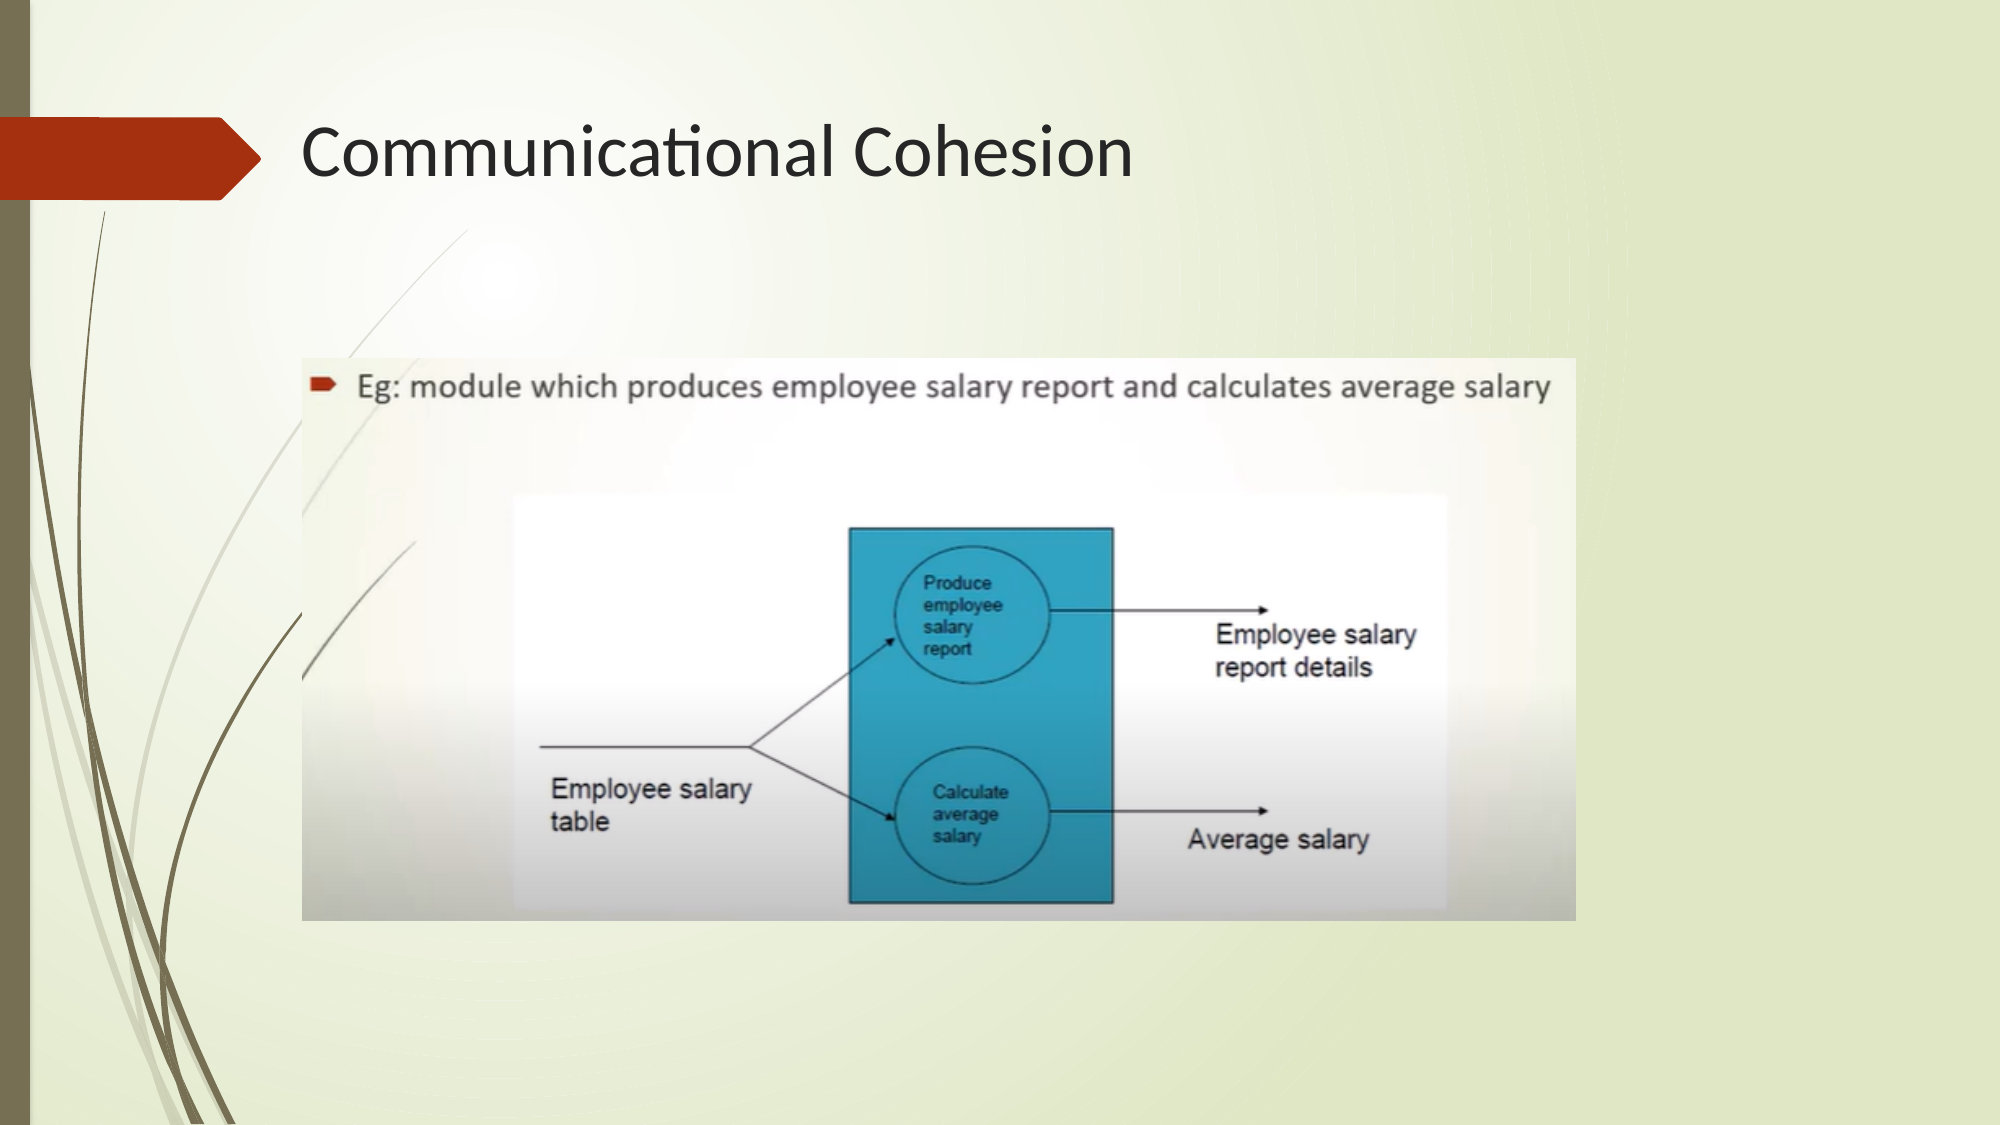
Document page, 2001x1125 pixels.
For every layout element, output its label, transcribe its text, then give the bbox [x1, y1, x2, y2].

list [301, 358, 1576, 921]
title Communicational Cohesion [286, 93, 1749, 304]
